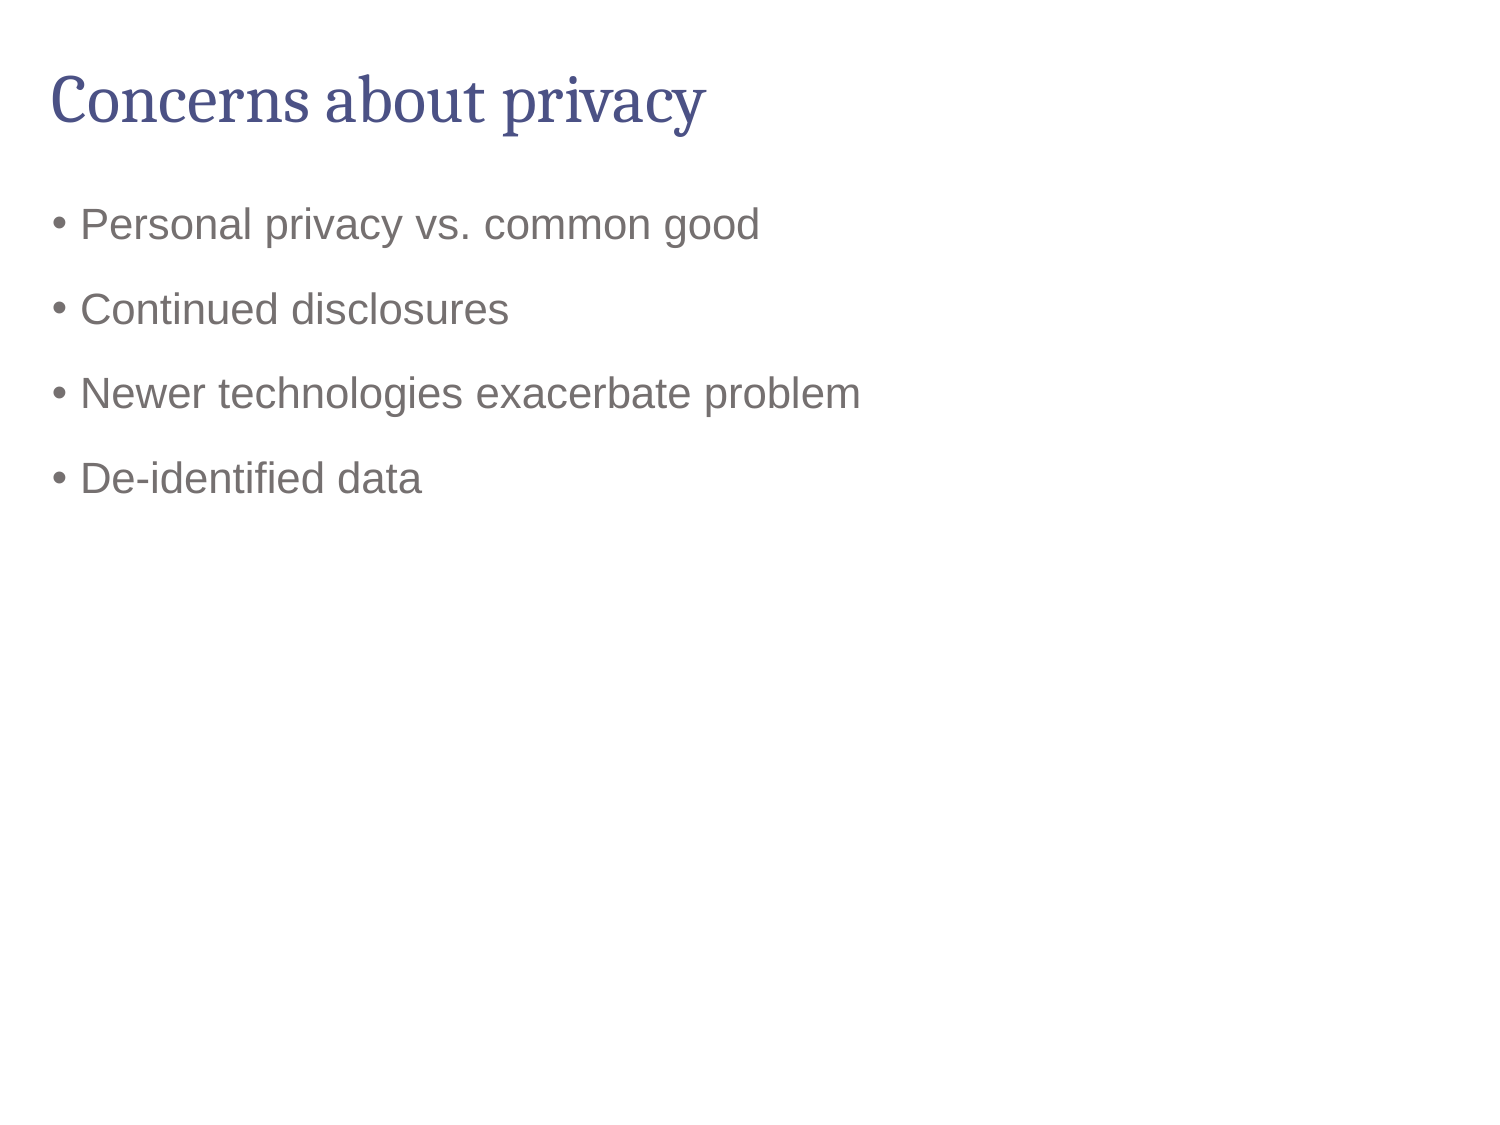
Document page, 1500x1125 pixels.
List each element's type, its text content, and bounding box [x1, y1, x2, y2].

title Concerns about privacy [36, 25, 1464, 175]
list Personal privacy vs. common good Continued disclosures Newer technologies exacerbate problem De-identified data [36, 194, 1464, 1057]
